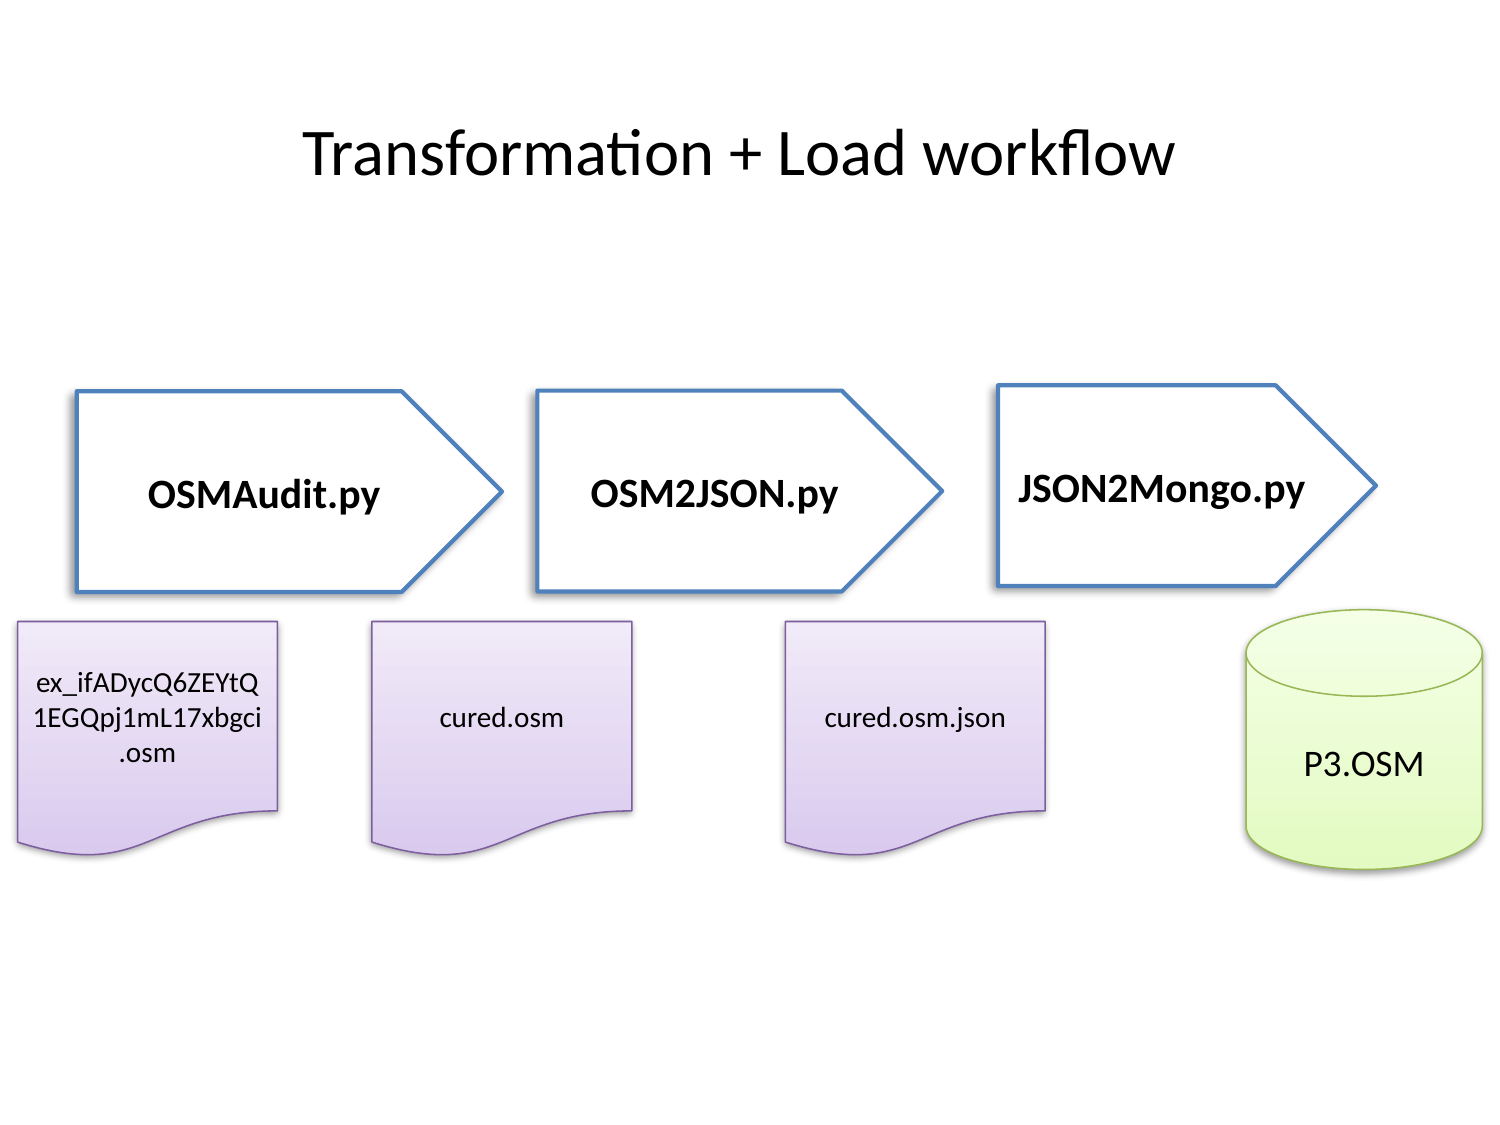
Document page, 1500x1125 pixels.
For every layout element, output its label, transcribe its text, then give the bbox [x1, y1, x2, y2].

text_box Transformation + Load workflow [287, 101, 1192, 197]
text_box ex_ifADycQ6ZEYtQ1EGQpj1mL17xbgci.osm [16, 620, 279, 856]
text_box OSM2JSON.py [535, 388, 945, 594]
text_box cured.osm.json [784, 620, 1046, 856]
text_box JSON2Mongo.py [995, 383, 1379, 589]
text_box P3.OSM [1245, 608, 1484, 871]
text_box OSMAudit.py [74, 389, 505, 595]
text_box cured.osm [371, 620, 633, 856]
